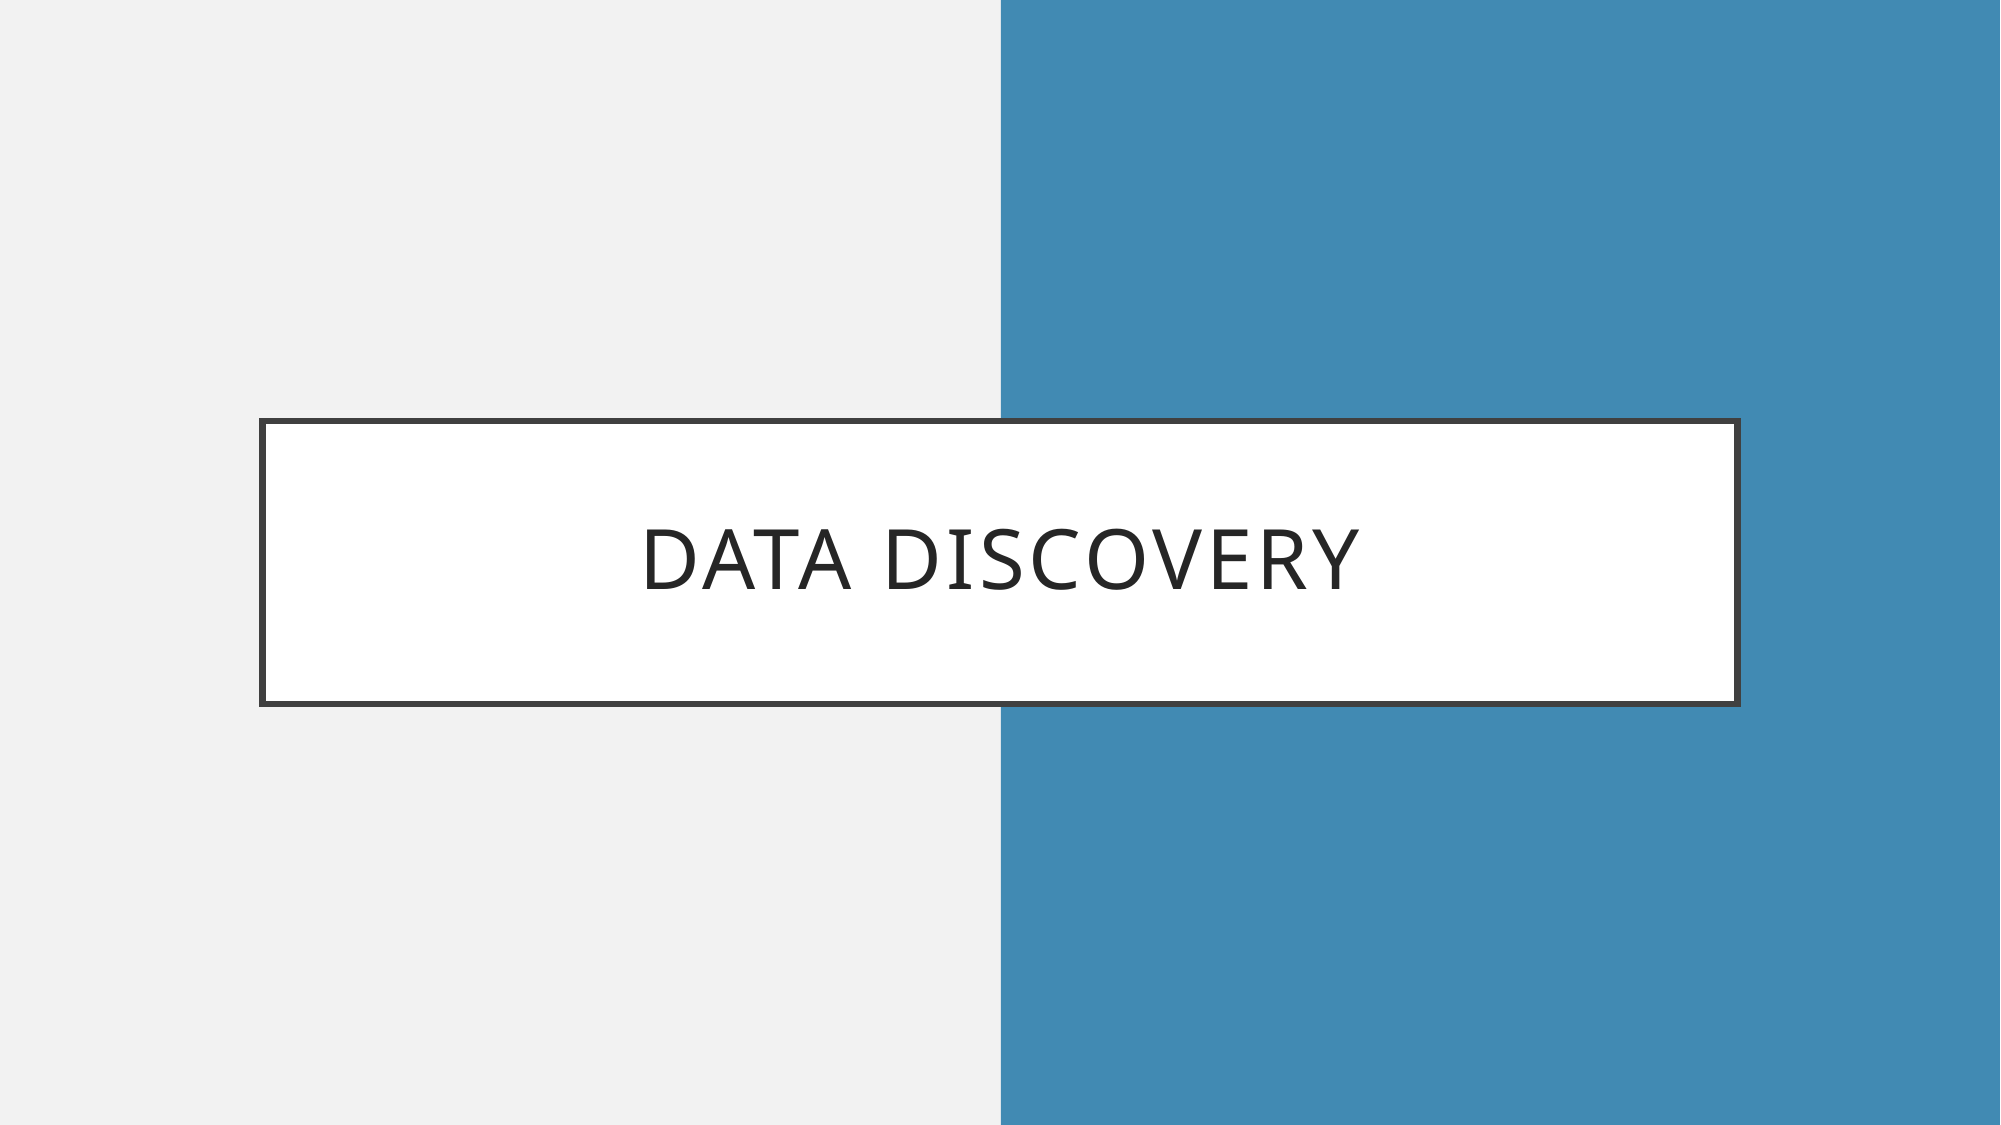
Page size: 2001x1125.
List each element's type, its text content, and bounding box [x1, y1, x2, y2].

title Data Discovery [259, 418, 1741, 707]
text_box [1000, 0, 2000, 1125]
